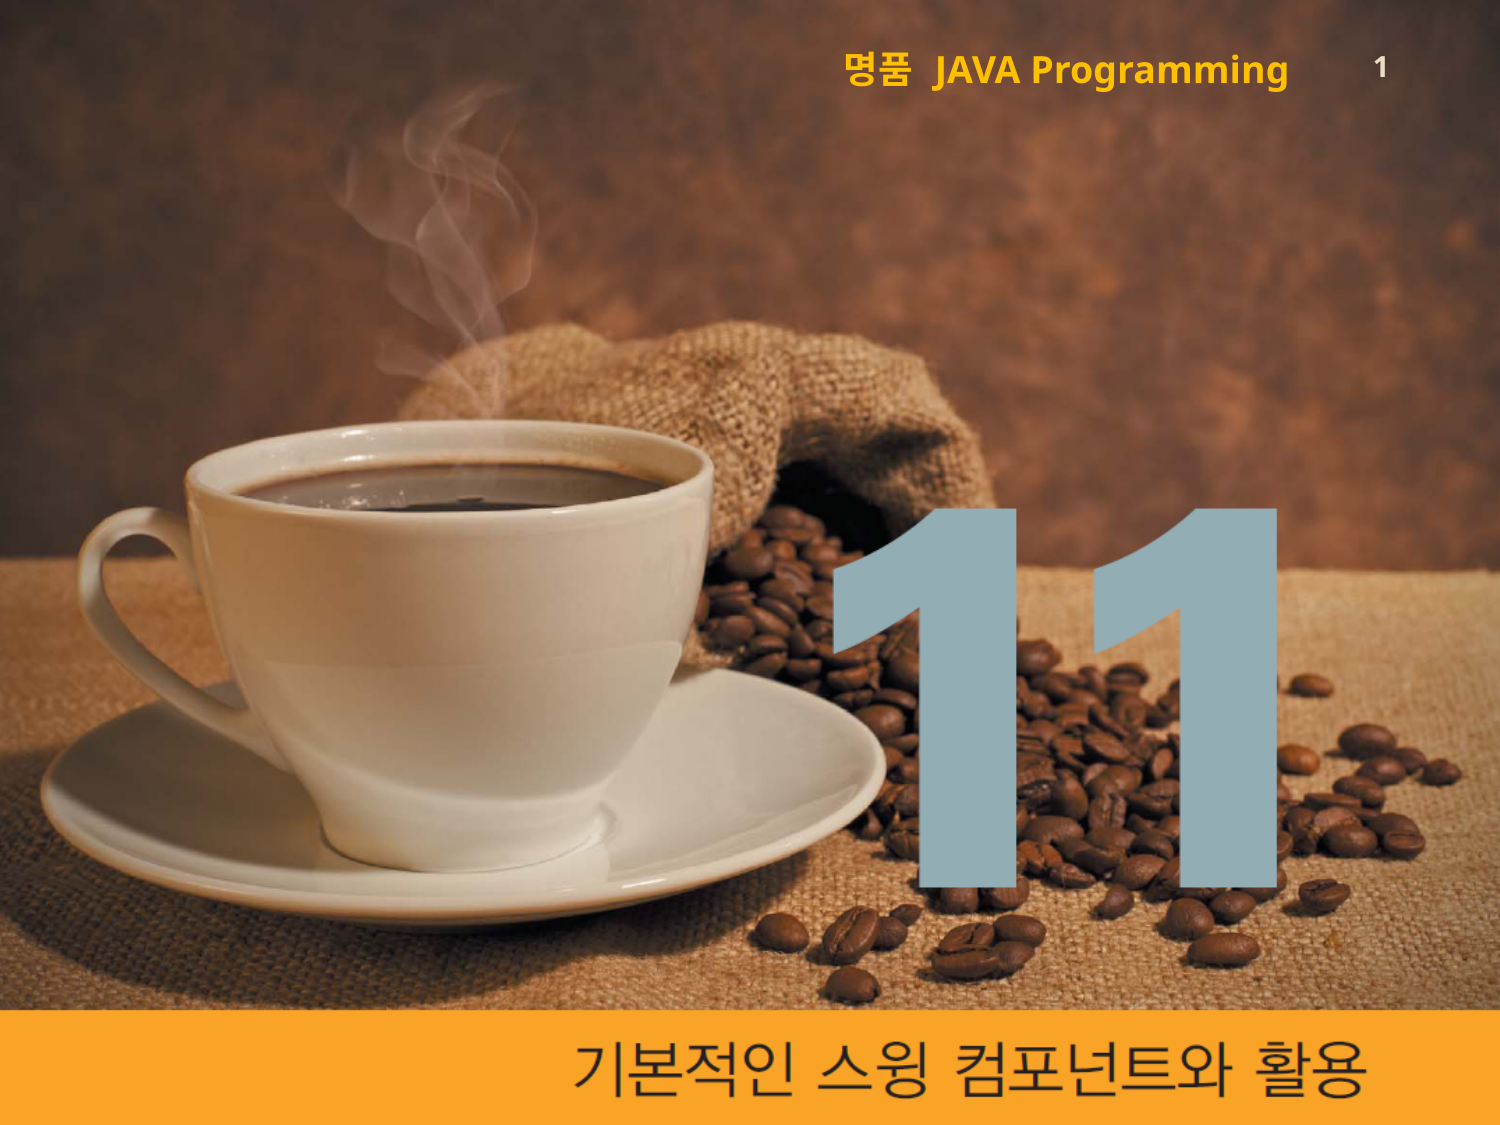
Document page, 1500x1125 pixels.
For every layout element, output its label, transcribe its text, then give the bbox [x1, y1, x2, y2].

footer 명품 JAVA Programming [342, 38, 1305, 99]
slide_number 1 [1312, 37, 1450, 100]
picture [0, 0, 1500, 1125]
